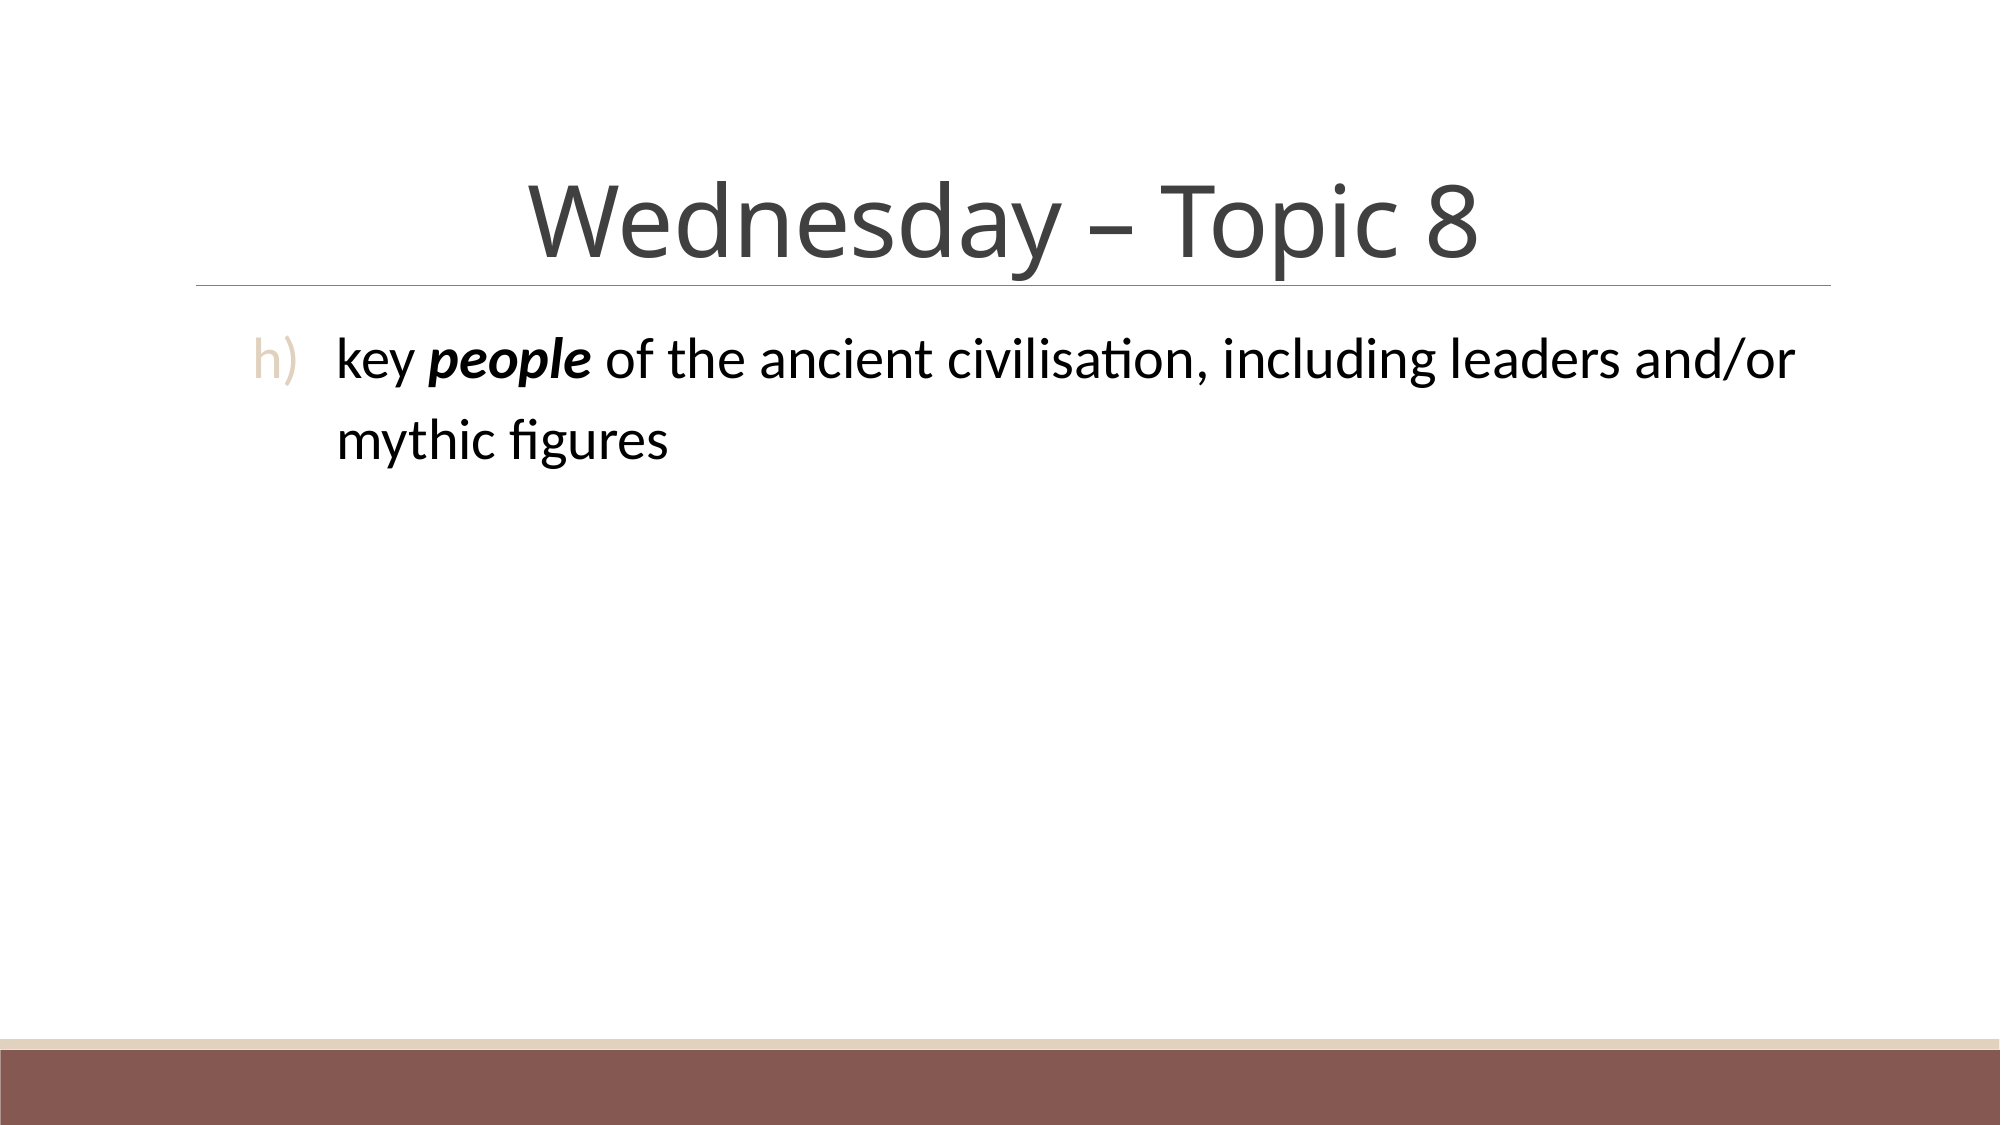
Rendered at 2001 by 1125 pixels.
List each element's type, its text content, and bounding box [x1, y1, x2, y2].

title Wednesday – Topic 8 [180, 47, 1830, 285]
list key people of the ancient civilisation, including leaders and/or mythic figures [180, 302, 1830, 963]
